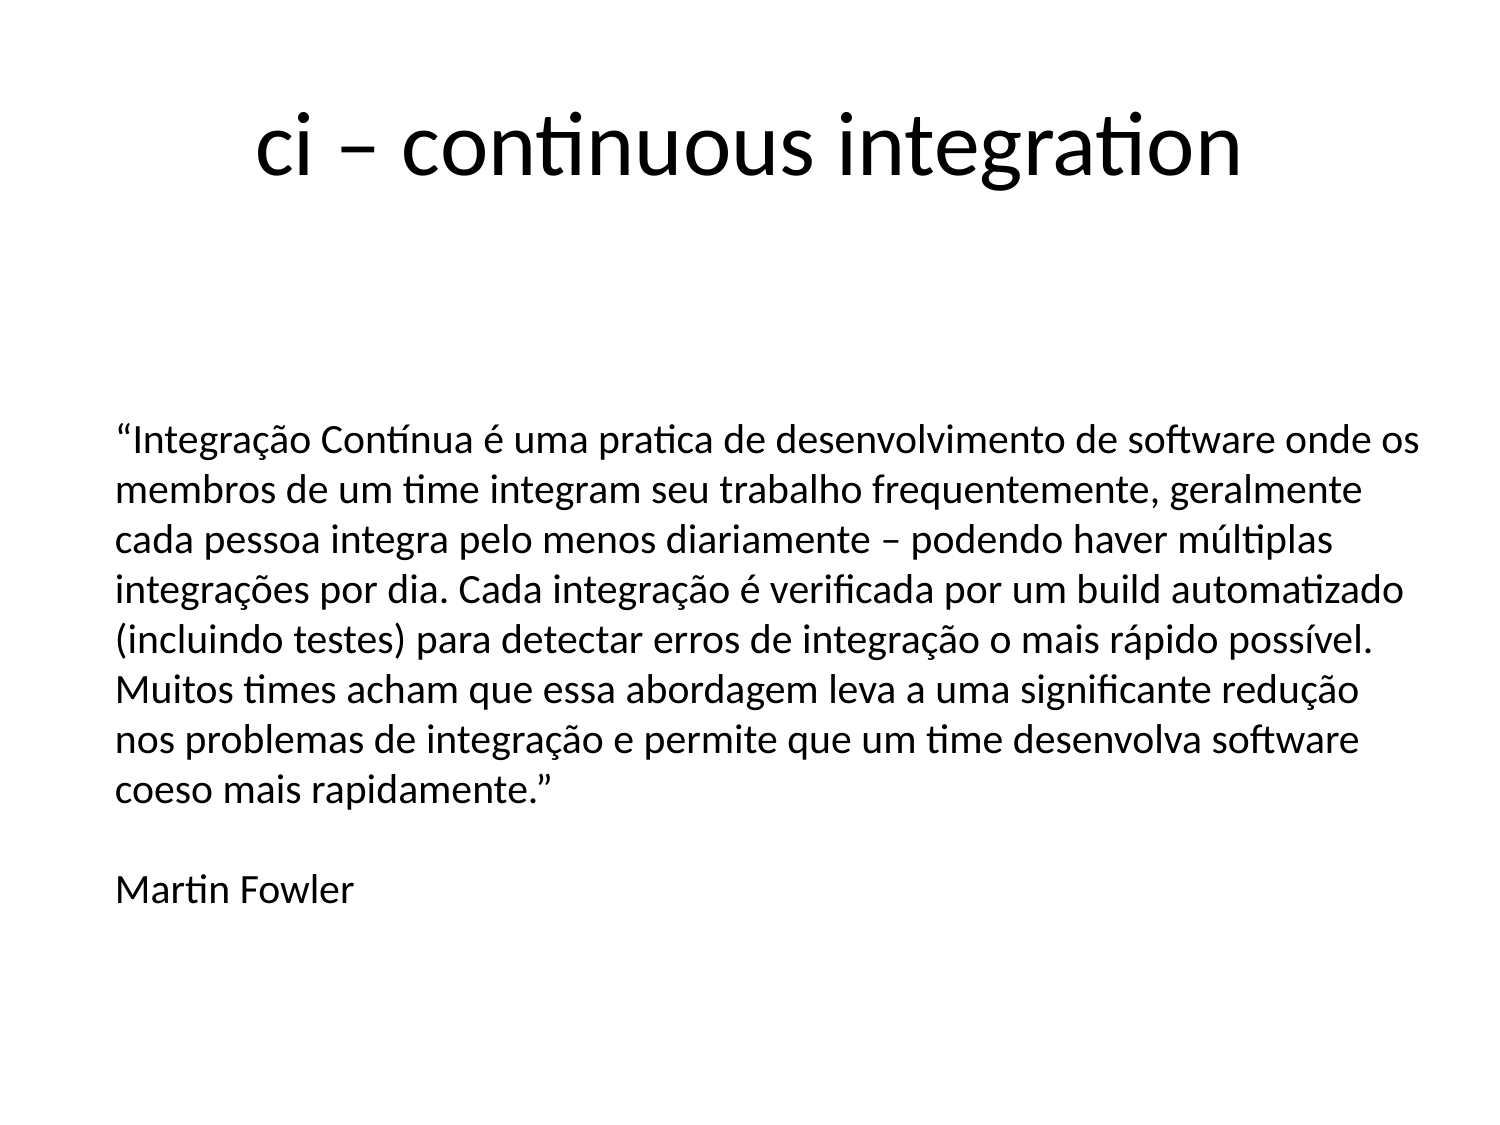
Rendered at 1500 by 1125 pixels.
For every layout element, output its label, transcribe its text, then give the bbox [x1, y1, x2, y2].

text_box “Integração Contínua é uma pratica de desenvolvimento de software onde os membros de um time integram seu trabalho frequentemente, geralmente cada pessoa integra pelo menos diariamente – podendo haver múltiplas integrações por dia. Cada integração é verificada por um build automatizado (incluindo testes) para detectar erros de integração o mais rápido possível. Muitos times acham que essa abordagem leva a uma significante redução nos problemas de integração e permite que um time desenvolva software coeso mais rapidamente.” Martin Fowler [100, 404, 1436, 920]
title ci – continuous integration [75, 45, 1425, 233]
